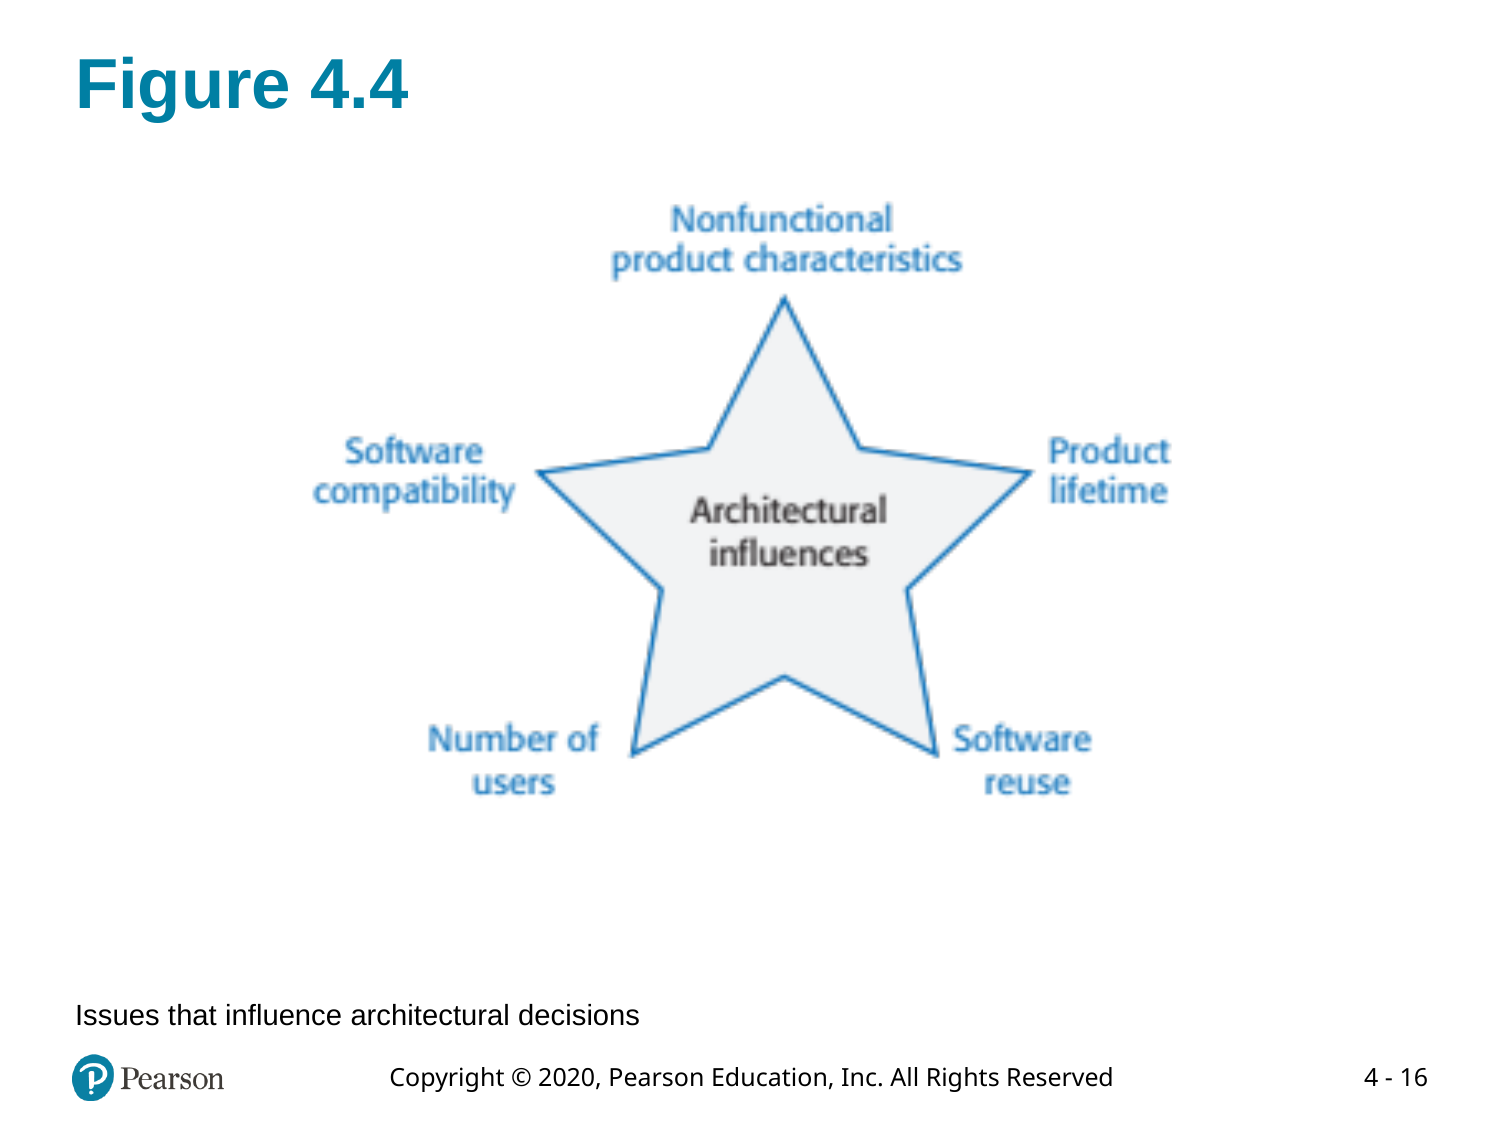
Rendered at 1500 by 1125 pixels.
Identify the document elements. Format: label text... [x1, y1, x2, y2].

picture [81, 1064, 107, 1089]
list Issues that influence architectural decisions [75, 880, 1425, 1031]
picture [72, 1054, 89, 1072]
picture [72, 1087, 83, 1101]
picture [99, 1054, 224, 1101]
picture [299, 187, 1198, 838]
title Figure 4.4 [75, 37, 1425, 213]
